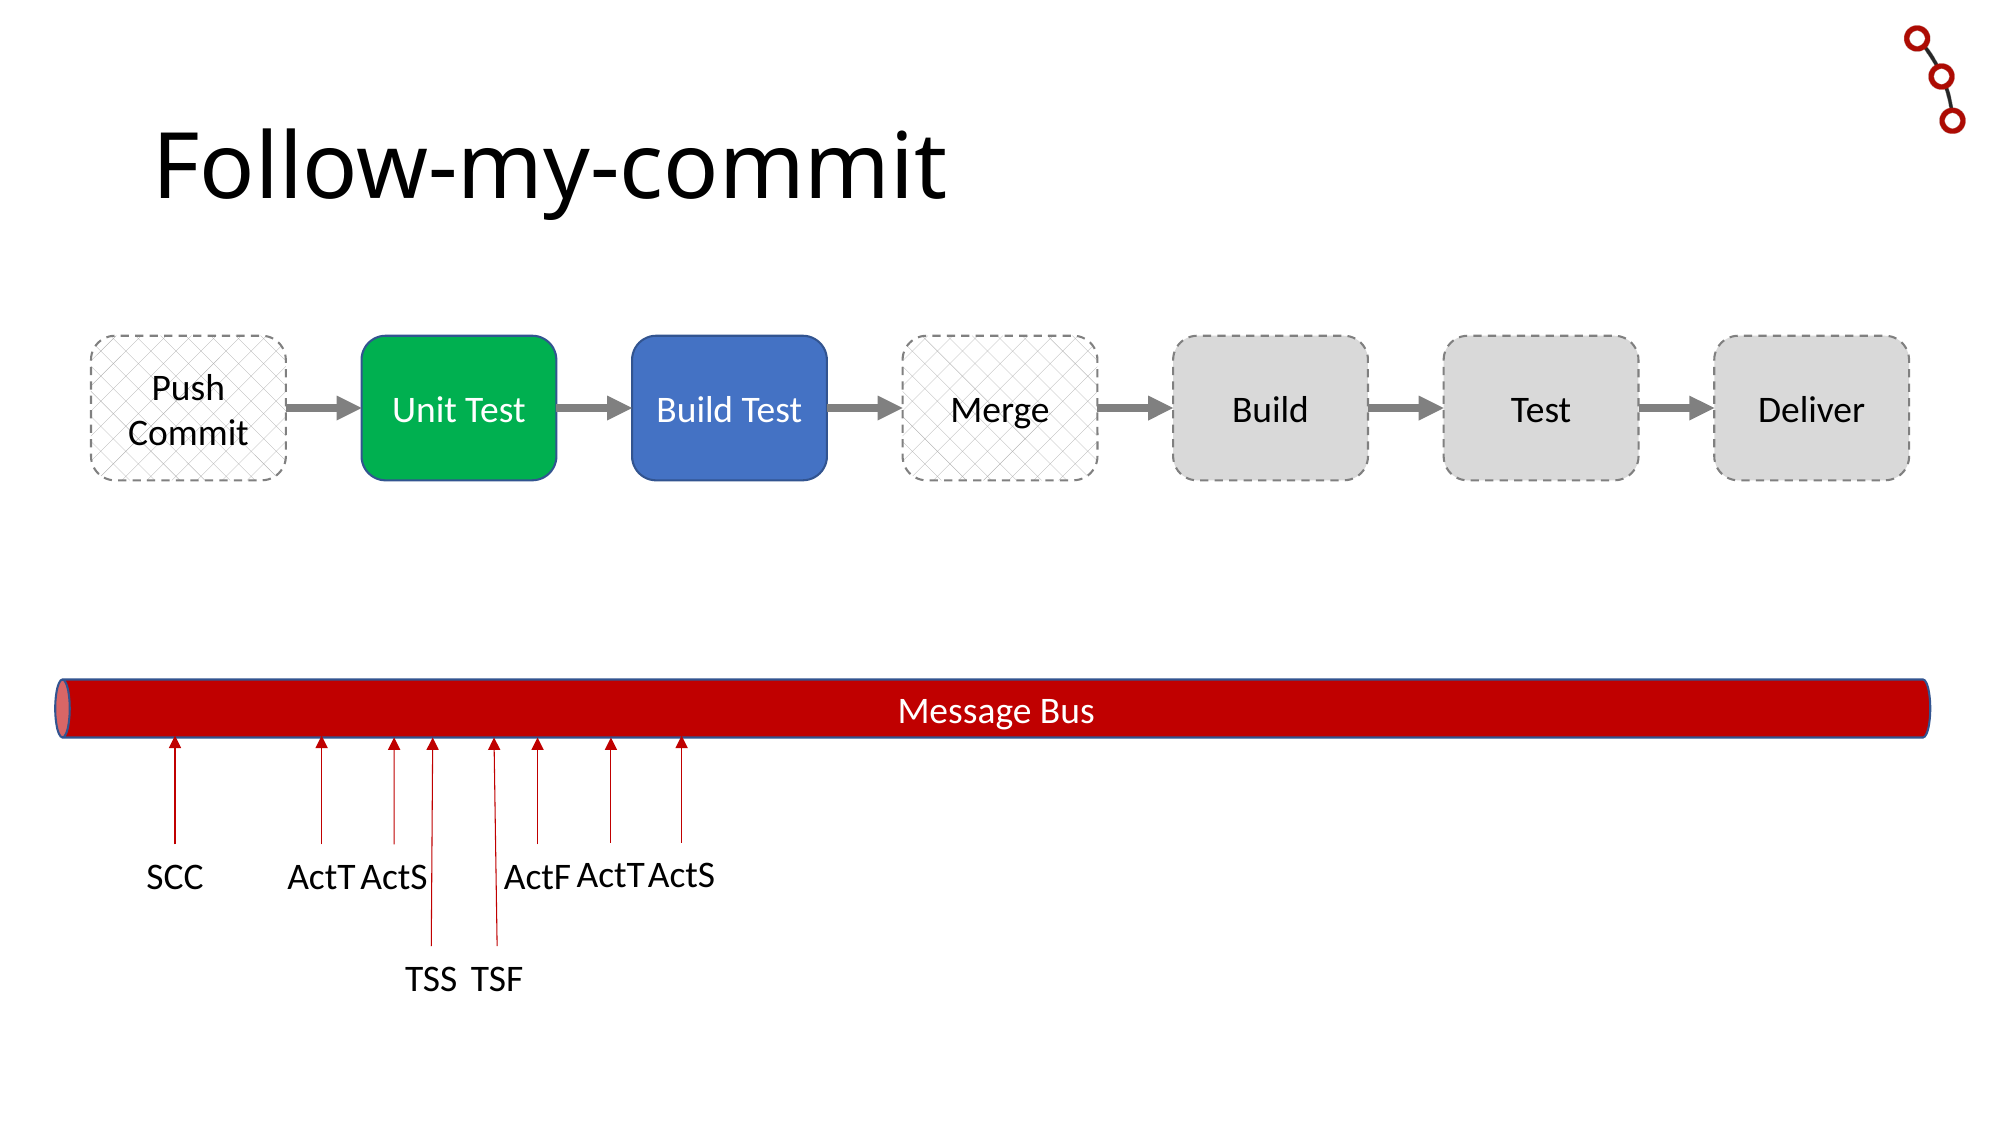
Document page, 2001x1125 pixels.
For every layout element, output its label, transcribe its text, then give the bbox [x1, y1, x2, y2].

text_box Merge [901, 334, 1099, 482]
title Follow-my-commit [137, 59, 1863, 278]
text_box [494, 737, 498, 947]
text_box Build [1172, 334, 1370, 482]
text_box ActT [561, 842, 633, 903]
text_box Unit Test [360, 334, 558, 482]
text_box Push Commit [89, 334, 287, 482]
text_box Deliver [1713, 334, 1911, 482]
text_box TSS [390, 946, 456, 1006]
text_box TSF [456, 946, 539, 1006]
text_box ActT [272, 844, 345, 905]
text_box SCC [131, 844, 219, 905]
text_box ActS [345, 844, 431, 905]
text_box ActS [433, 844, 443, 905]
picture [1896, 19, 1984, 141]
text_box ActF [498, 844, 587, 905]
text_box ActS [633, 842, 731, 903]
text_box Build Test [631, 334, 828, 482]
text_box Message Bus [54, 678, 1932, 739]
text_box Test [1442, 334, 1640, 482]
text_box ActF [489, 844, 494, 905]
